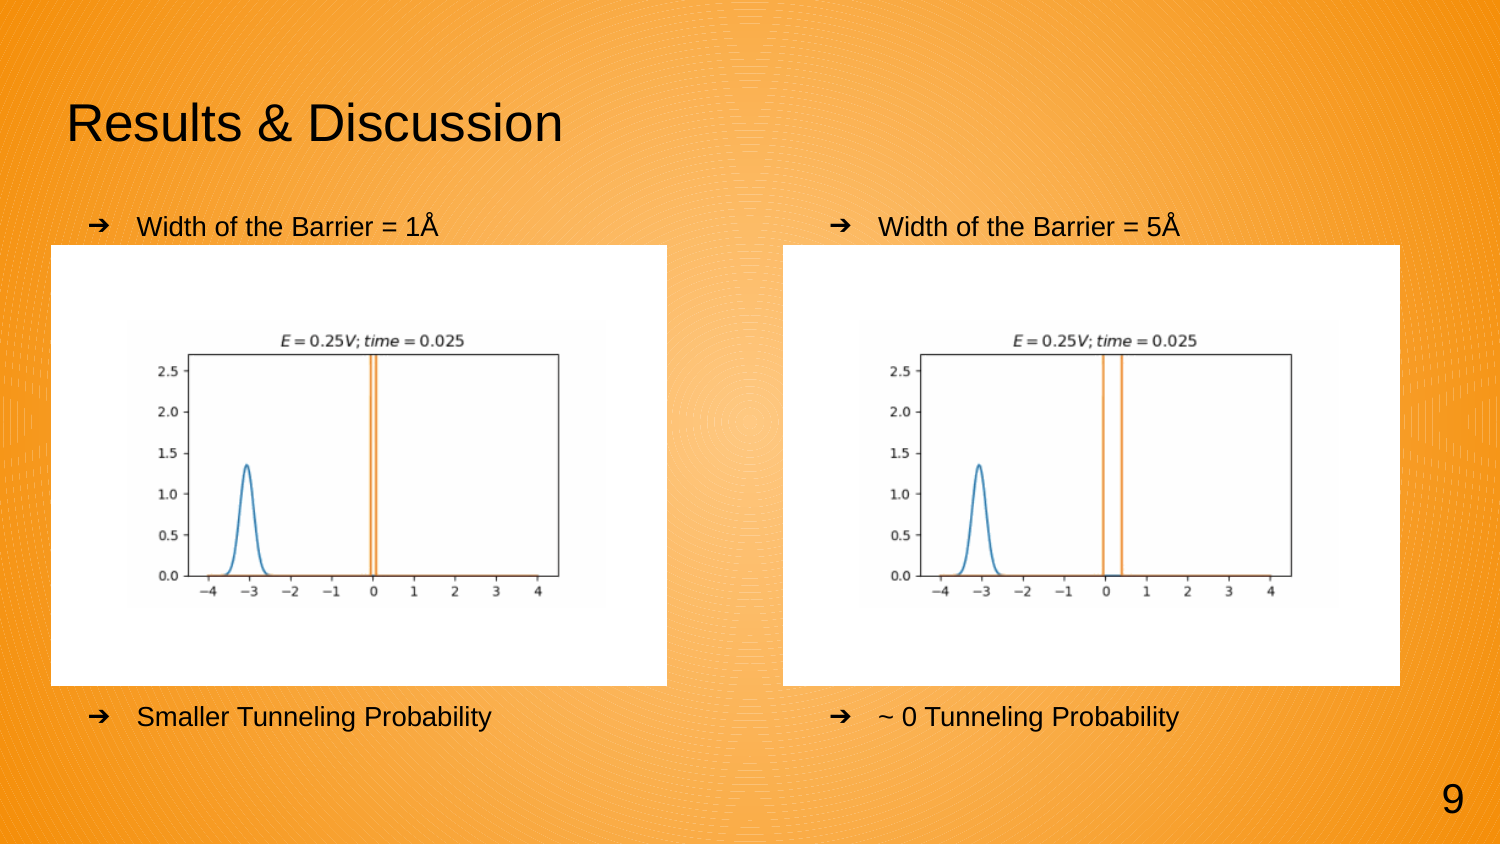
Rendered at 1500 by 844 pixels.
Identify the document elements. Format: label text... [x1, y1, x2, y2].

list Width of the Barrier = 5Å ~ 0 Tunneling Probability [792, 189, 1449, 750]
title Results & Discussion [51, 72, 1449, 167]
picture [783, 245, 1400, 686]
slide_number 9 [1389, 764, 1480, 830]
picture [50, 245, 667, 686]
list Width of the Barrier = 1Å Smaller Tunneling Probability [51, 189, 708, 750]
